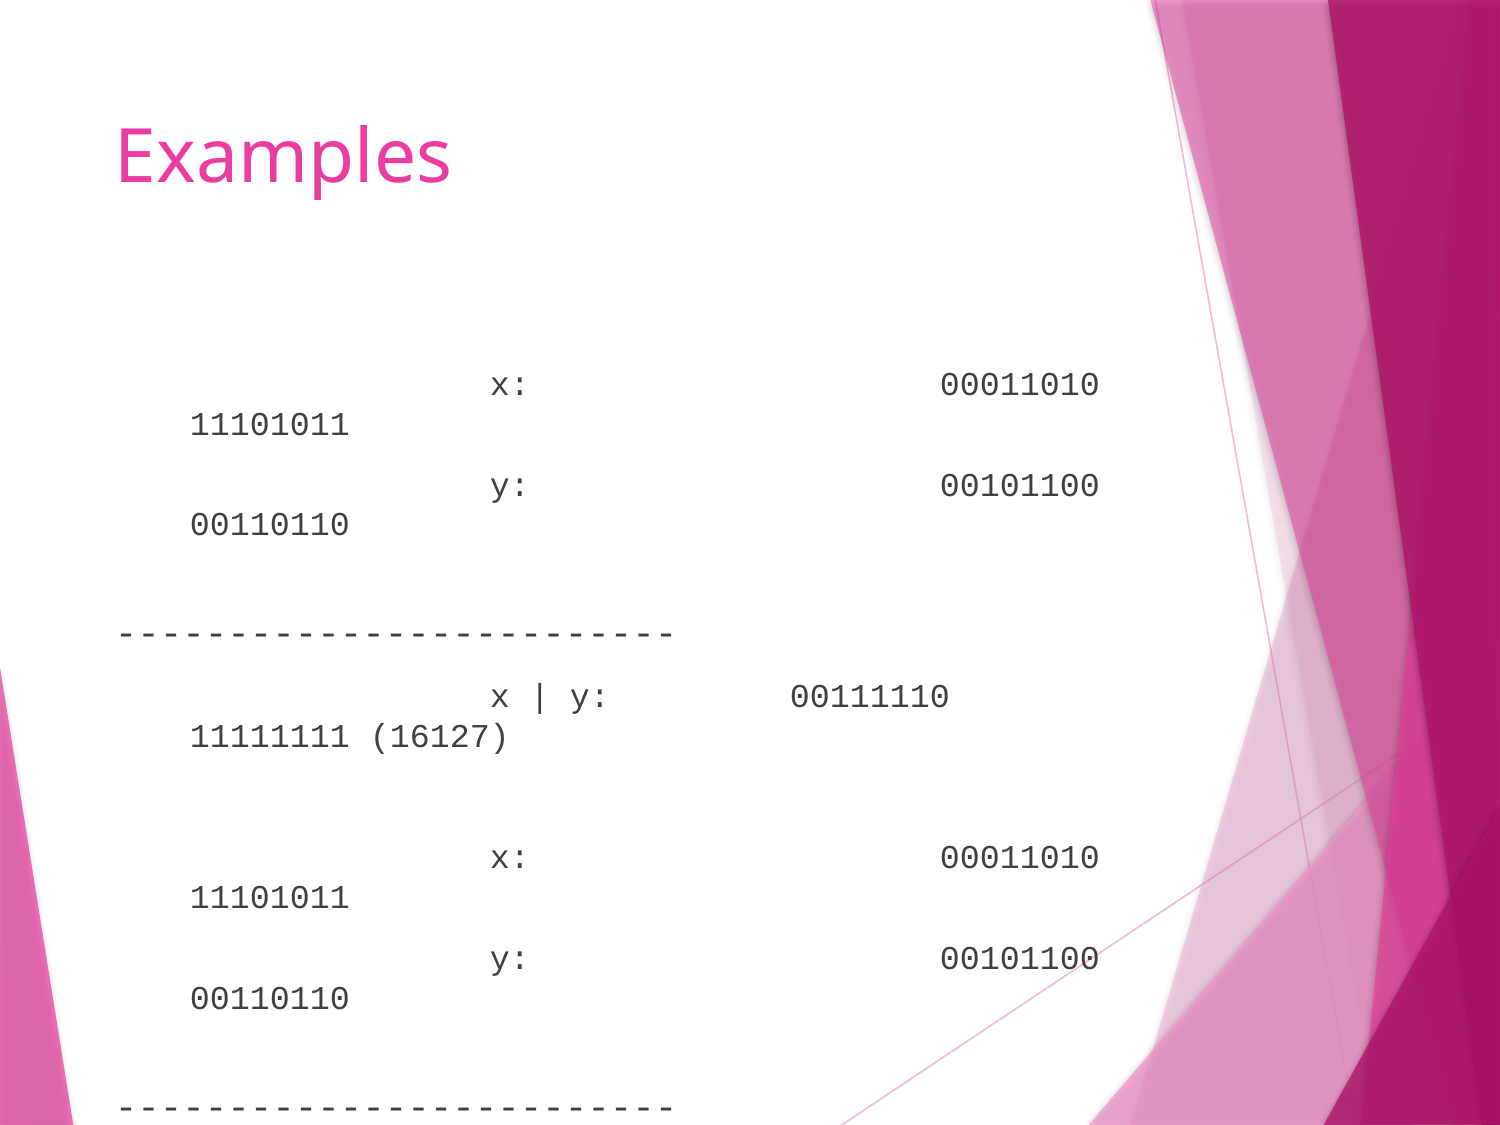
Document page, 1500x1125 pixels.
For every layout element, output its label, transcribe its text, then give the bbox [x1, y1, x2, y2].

list x: 00011010 11101011 y: 00101100 00110110 ------------------------- x | y: 00111110 11111111 (16127) x: 00011010 11101011 y: 00101100 00110110 ------------------------- x ^ y: [99, 354, 1142, 992]
title Examples [99, 99, 1142, 317]
